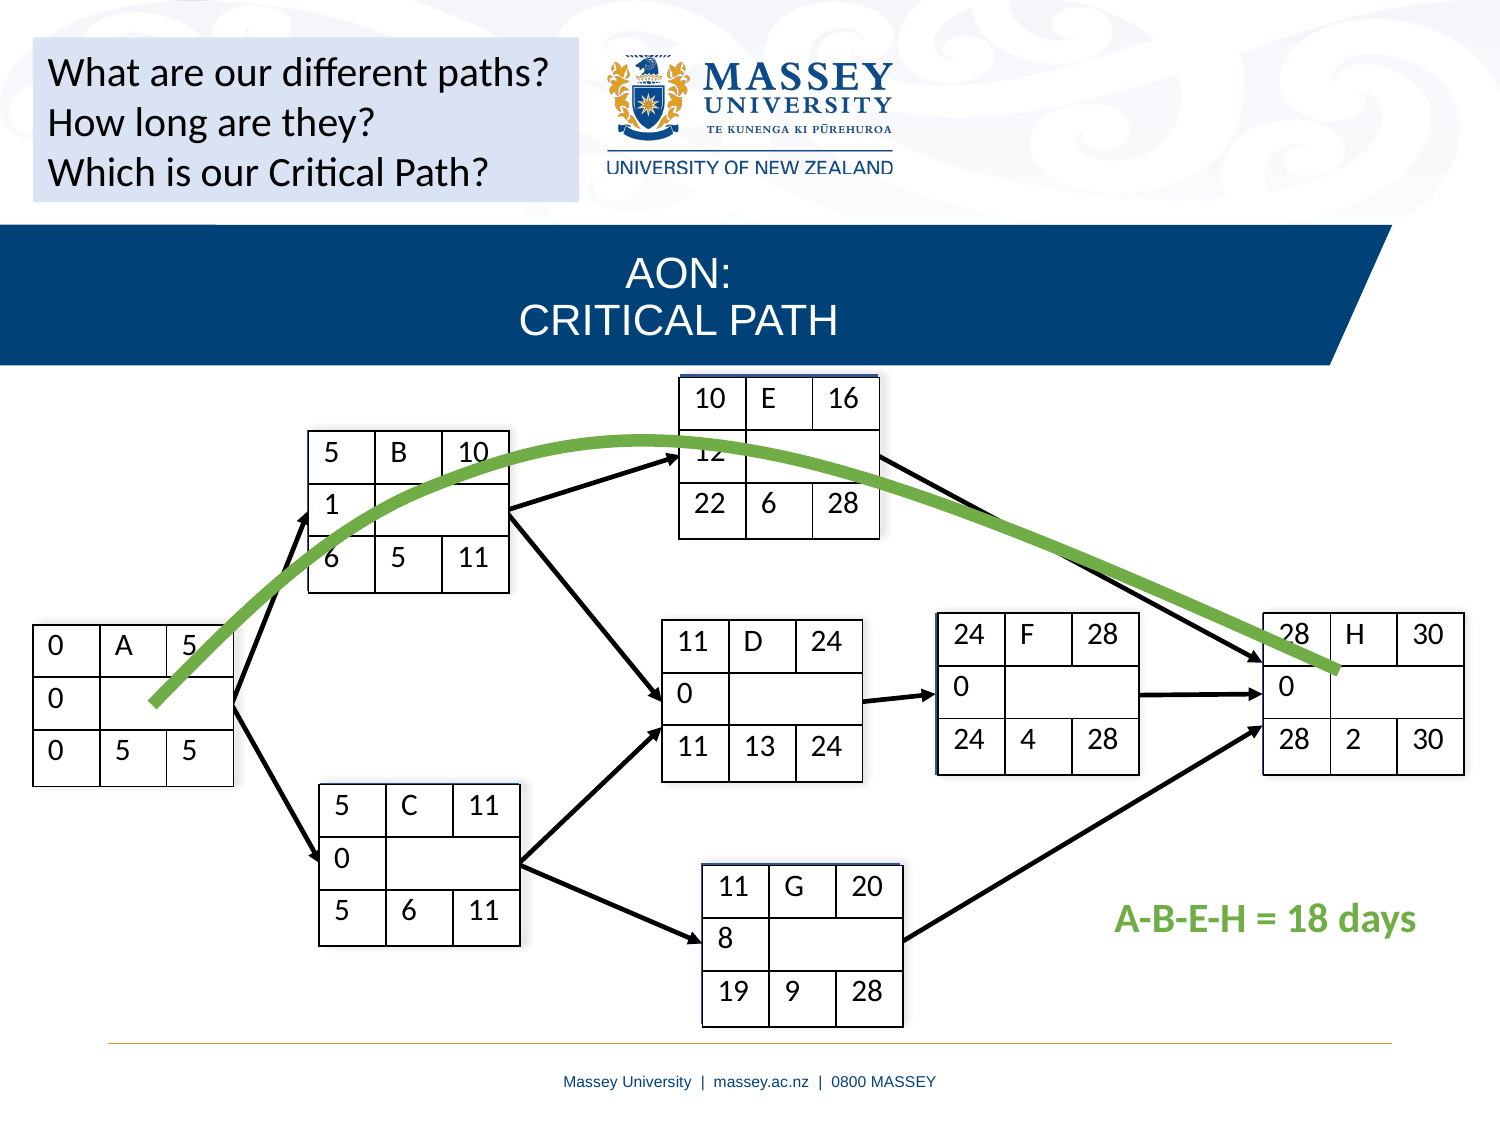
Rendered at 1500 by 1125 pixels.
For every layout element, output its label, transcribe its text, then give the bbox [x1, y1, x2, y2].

table_cell 24 [797, 726, 862, 781]
table_cell 5 [101, 731, 166, 786]
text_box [877, 455, 1263, 663]
text_box A-B-E-H = 18 days [1099, 883, 1483, 949]
table_cell [770, 919, 902, 970]
table_header A [101, 626, 166, 676]
table_cell 2 [1331, 719, 1396, 774]
table_header G [770, 866, 835, 917]
table_cell 6 [309, 537, 334, 556]
table_cell [1331, 667, 1463, 718]
table_cell 28 [1073, 719, 1138, 725]
table_cell 4 [1006, 719, 1071, 725]
table_cell [376, 485, 429, 511]
table_cell 0 [663, 689, 728, 724]
table_header E [747, 378, 812, 429]
table_cell 5 [320, 891, 385, 945]
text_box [899, 725, 1263, 944]
table_cell 0 [34, 731, 99, 786]
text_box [505, 510, 662, 703]
table_header 11 [454, 785, 517, 836]
text_box [309, 459, 505, 701]
table_cell 30 [1398, 719, 1463, 774]
table_header 20 [837, 866, 899, 917]
table_header 10 [680, 378, 745, 429]
table_header C [387, 785, 452, 836]
text_box [151, 624, 231, 706]
table_header 5 [167, 626, 228, 676]
table_header 28 [1264, 614, 1330, 664]
table_cell 0 [320, 838, 385, 889]
table_header H [1331, 614, 1396, 665]
table_cell 24 [939, 719, 1004, 725]
table_cell [101, 678, 231, 729]
table_cell [387, 838, 517, 889]
table_header B [376, 432, 441, 483]
table_cell 0 [1264, 671, 1330, 718]
table_cell 5 [167, 731, 231, 786]
table_cell 0 [34, 678, 99, 729]
table_header 30 [1398, 614, 1463, 665]
table_header 5 [309, 432, 374, 483]
table_cell 1 [309, 485, 374, 535]
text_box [517, 727, 662, 864]
table_cell [1006, 677, 1138, 718]
table_cell 8 [703, 919, 768, 970]
table_cell 6 [387, 891, 452, 945]
table_header 11 [703, 866, 768, 917]
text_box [517, 864, 703, 944]
table_header 16 [813, 378, 879, 429]
table_cell 0 [939, 681, 1004, 718]
table_cell 12 [680, 431, 745, 448]
table_cell 28 [1264, 719, 1330, 774]
table_cell 9 [770, 972, 835, 1026]
table_cell 28 [837, 972, 902, 1026]
table_cell [747, 431, 879, 480]
text_box What are our different paths? How long are they? Which is our Critical Path? [32, 37, 580, 203]
table_cell 13 [730, 726, 795, 781]
table_cell [730, 685, 862, 724]
table_header 5 [322, 785, 385, 836]
table_header 0 [34, 626, 99, 676]
table_header 10 [443, 432, 508, 480]
table_cell 11 [663, 726, 728, 781]
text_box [231, 704, 322, 865]
text_box [521, 439, 1340, 691]
table_cell 19 [703, 972, 768, 1026]
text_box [858, 694, 936, 703]
table_cell 11 [454, 891, 519, 945]
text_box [505, 455, 681, 511]
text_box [231, 510, 309, 704]
list AON: CRITICAL PATH [383, 243, 974, 301]
